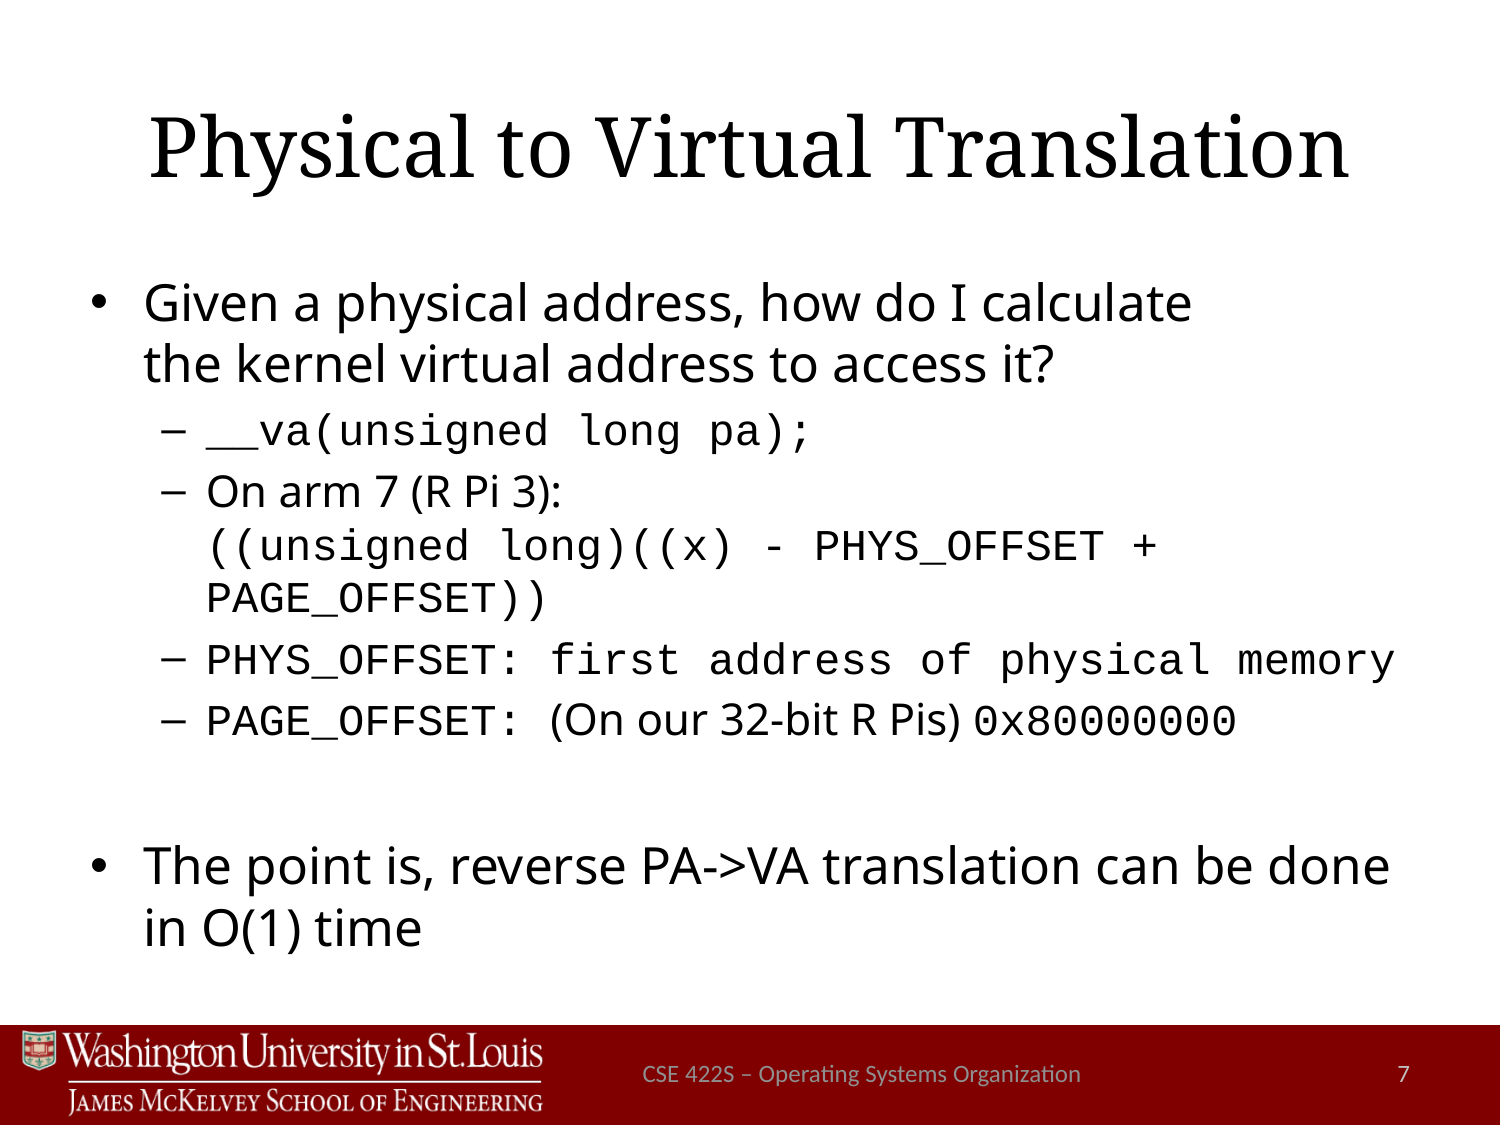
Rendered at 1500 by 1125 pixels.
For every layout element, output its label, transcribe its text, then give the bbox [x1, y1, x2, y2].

footer CSE 422S – Operating Systems Organization [624, 1042, 1100, 1103]
list Given a physical address, how do I calculate the kernel virtual address to access it? __va(unsigned long pa); On arm 7 (R Pi 3): ((unsigned long)((x) - PHYS_OFFSET + PAGE_OFFSET)) PHYS_OFFSET: first address of physical memory PAGE_OFFSET: (On our 32-bit R Pis) 0x80000000 The point is, reverse PA->VA translation can be done in O(1) time [75, 262, 1425, 1005]
title Physical to Virtual Translation [75, 50, 1425, 238]
slide_number 7 [1100, 1042, 1425, 1103]
